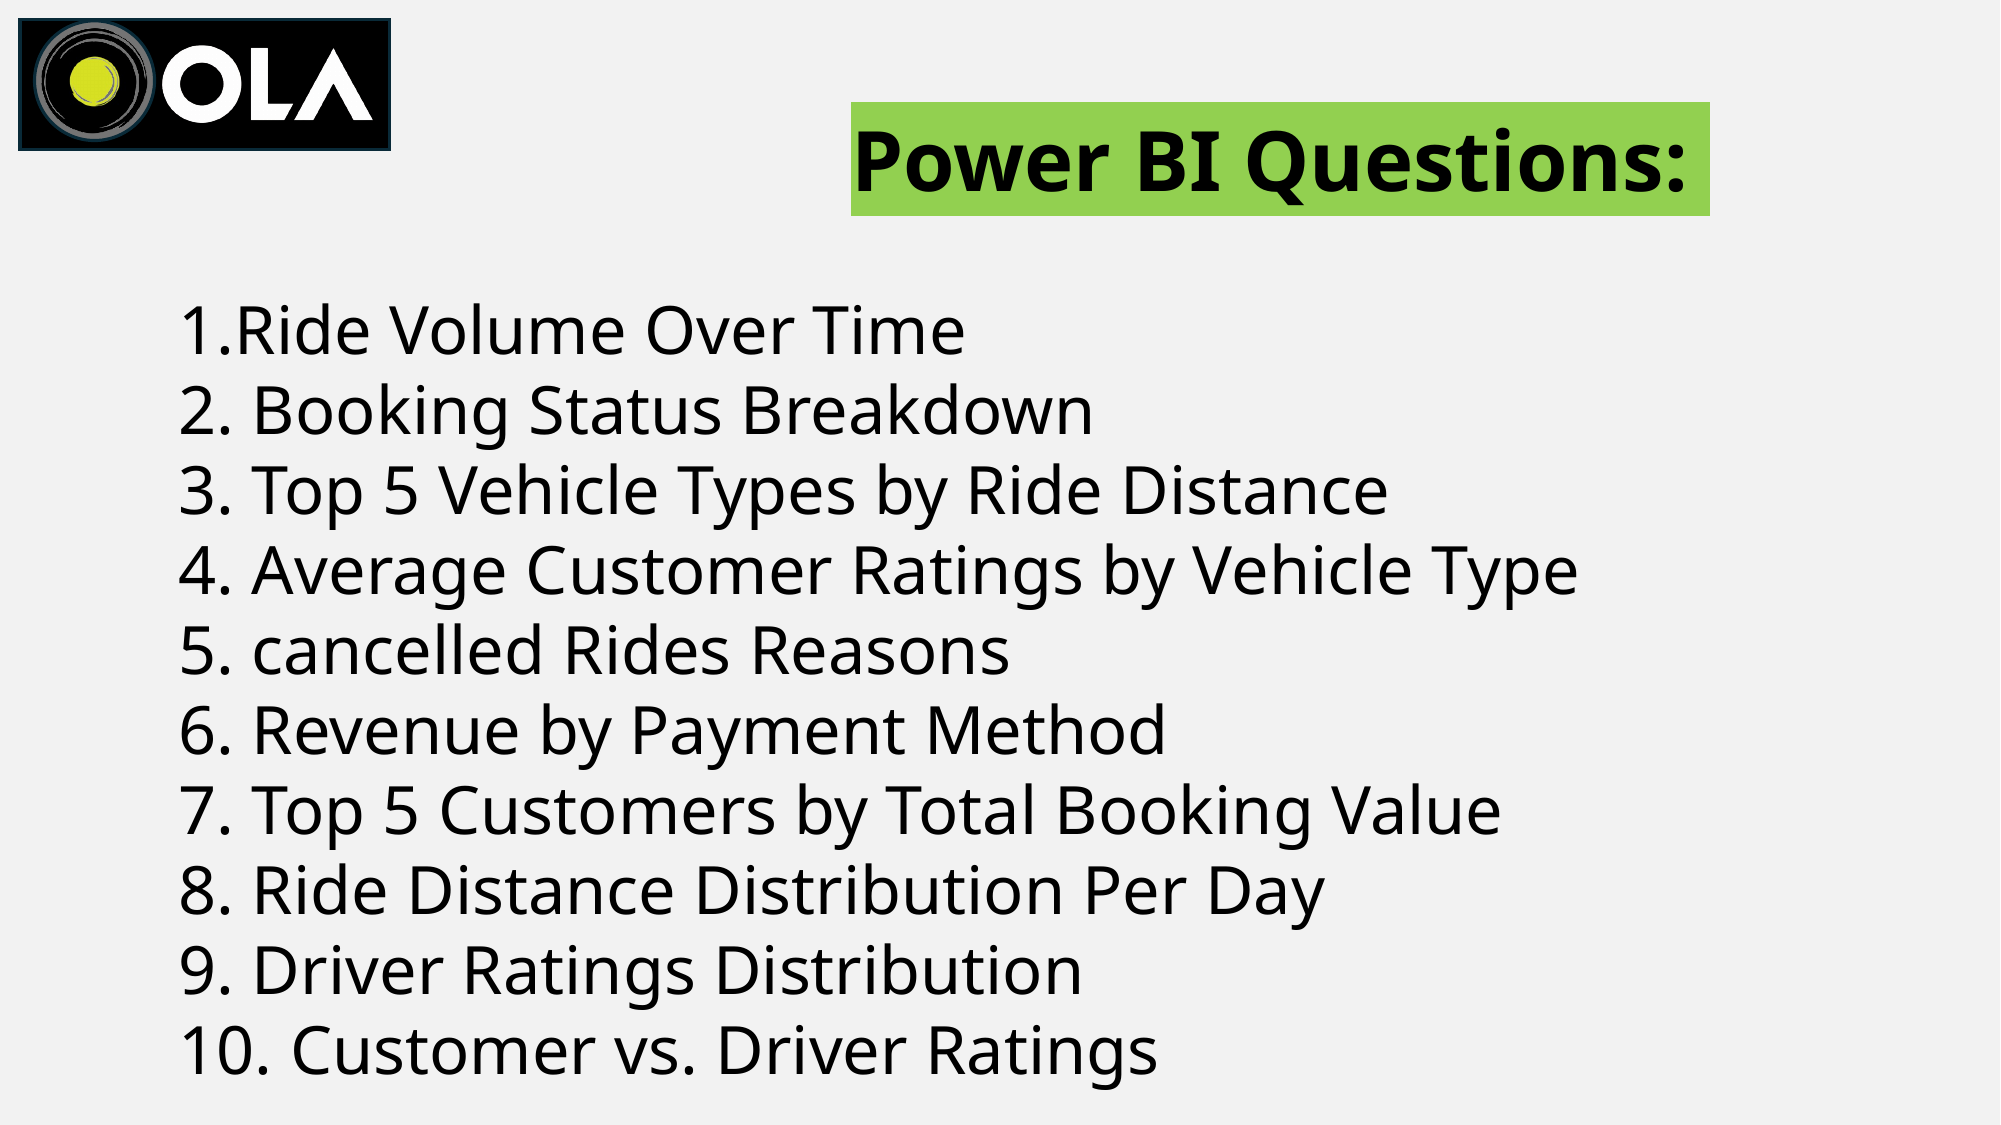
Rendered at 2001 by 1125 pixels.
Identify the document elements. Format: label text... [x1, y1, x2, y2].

picture [0, 0, 373, 191]
text_box Power BI Questions: Ride Volume Over Time 2. Booking Status Breakdown 3. Top 5 Vehicle Types by Ride Distance 4. Average Customer Ratings by Vehicle Type 5. cancelled Rides Reasons 6. Revenue by Payment Method 7. Top 5 Customers by Total Booking Value 8. Ride Distance Distribution Per Day 9. Driver Ratings Distribution 10. Customer vs. Driver Ratings [163, 100, 1956, 1095]
text_box [205, 18, 391, 100]
